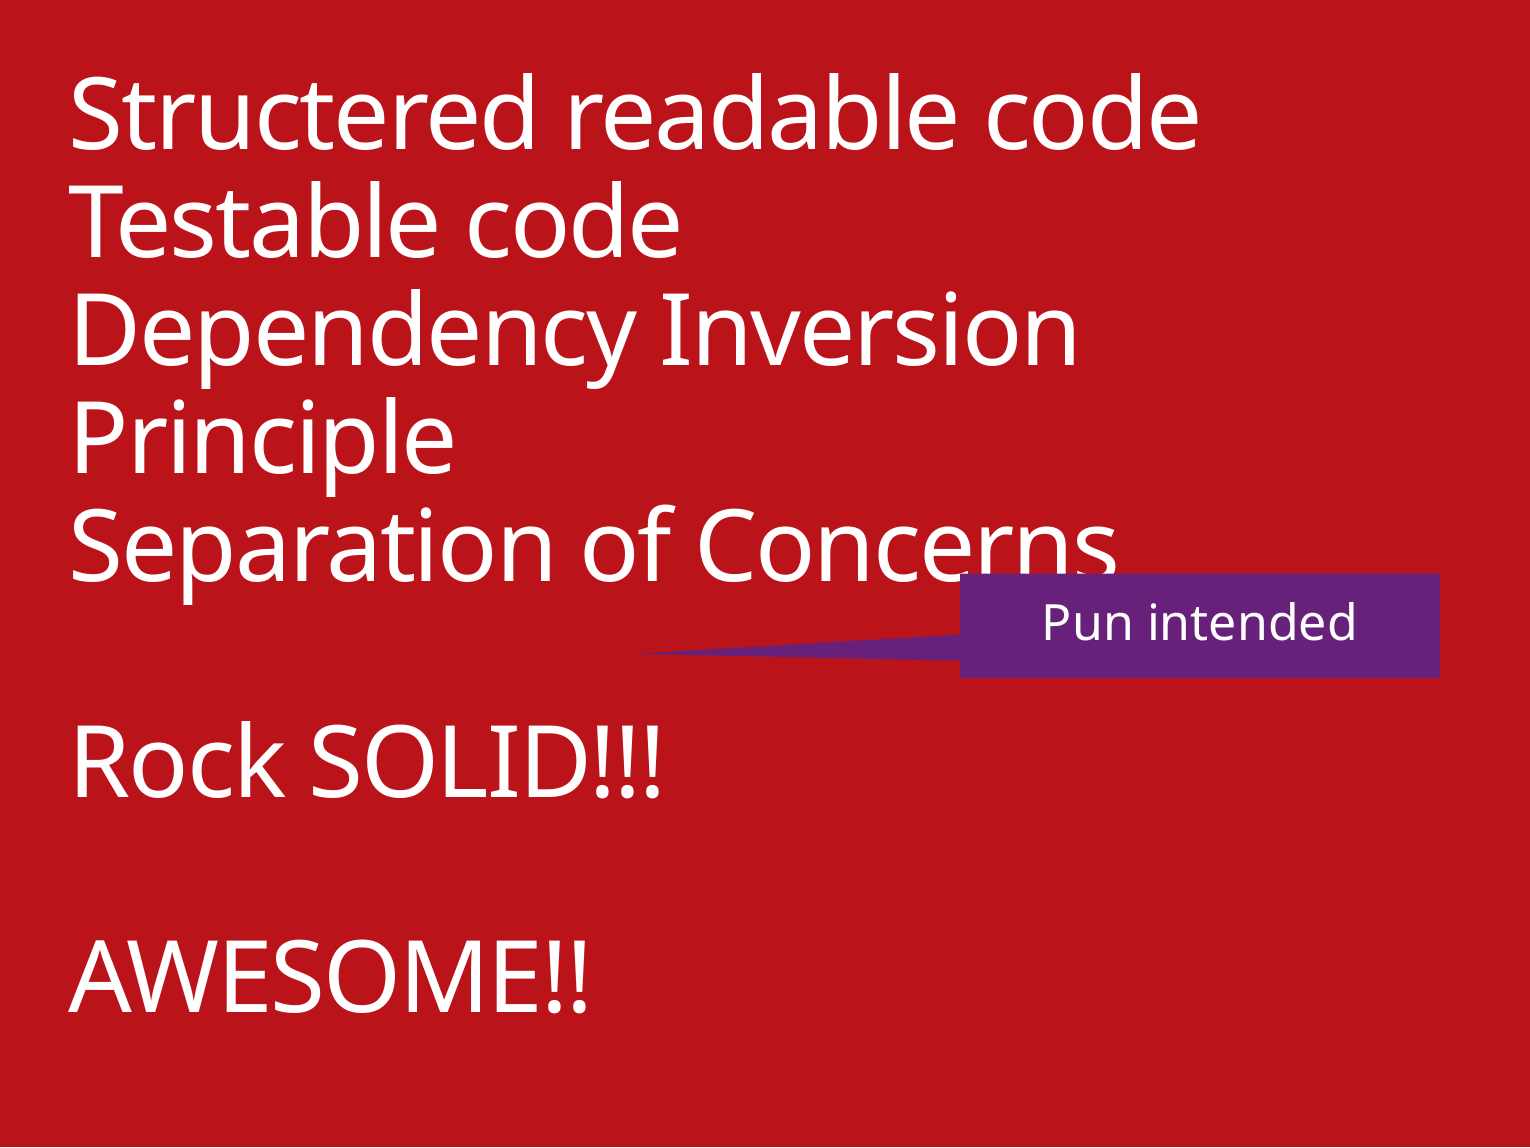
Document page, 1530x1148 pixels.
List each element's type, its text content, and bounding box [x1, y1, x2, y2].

title Structered readable code Testable code Dependency Inversion Principle Separation of Concerns Rock SOLID!!! AWESOME!! [44, 48, 1485, 1039]
text_box Pun intended [634, 572, 1441, 679]
